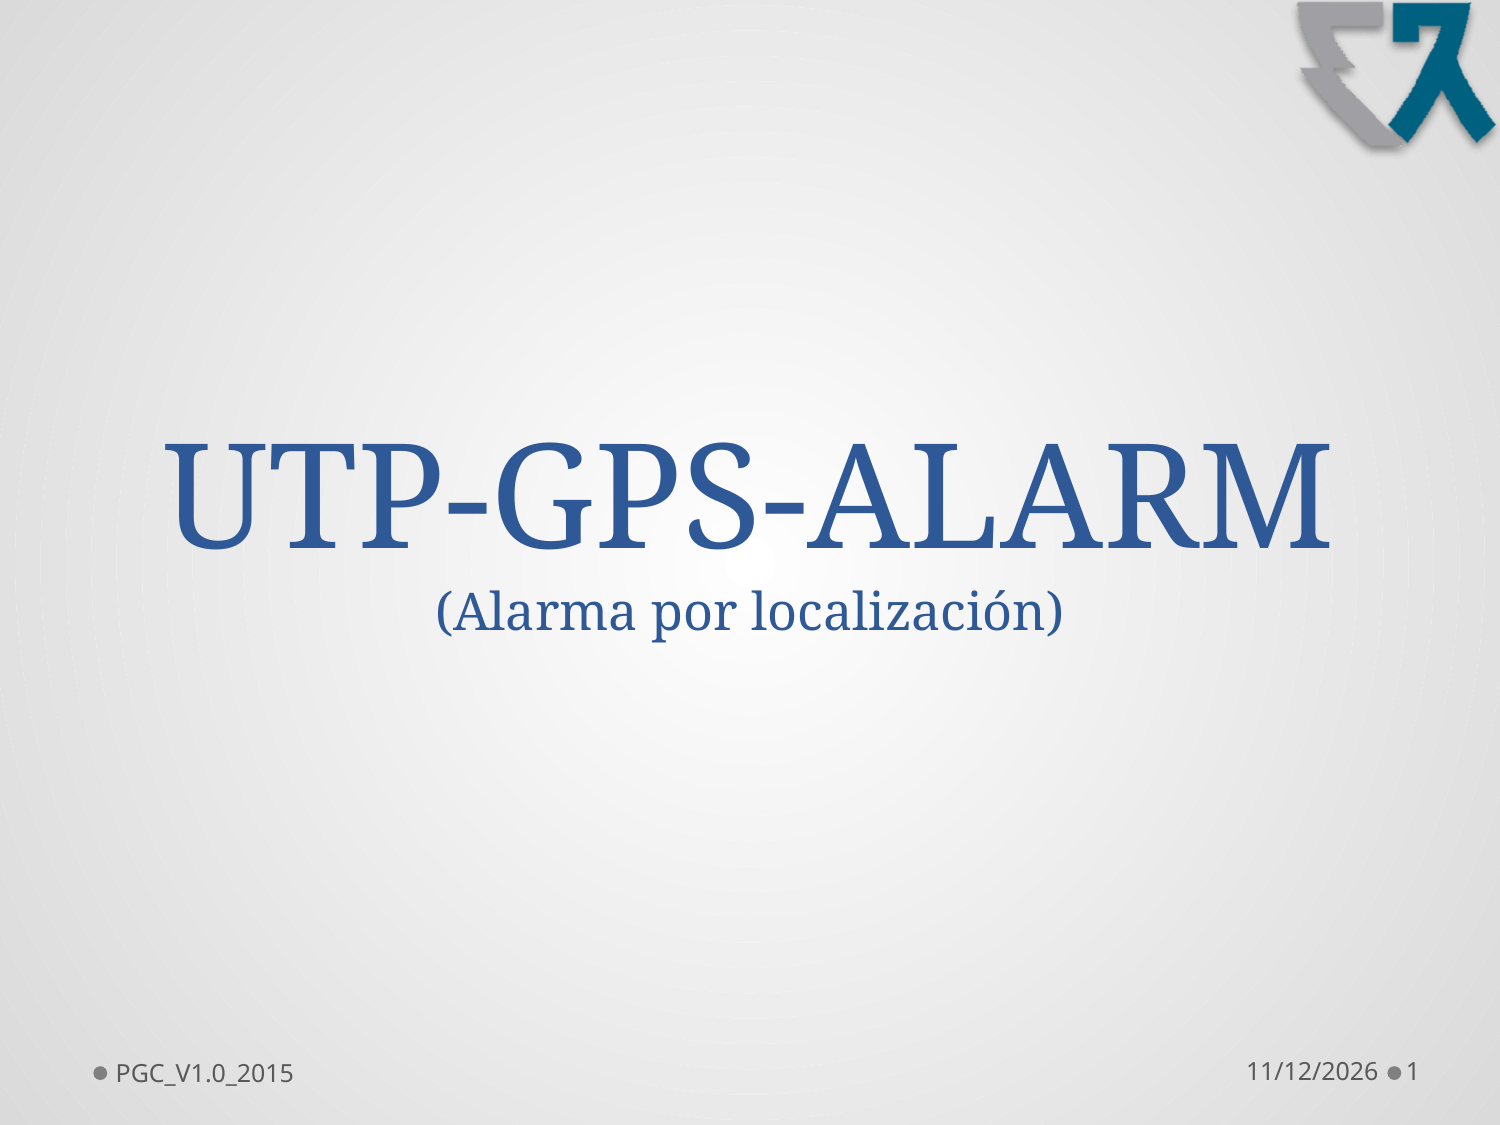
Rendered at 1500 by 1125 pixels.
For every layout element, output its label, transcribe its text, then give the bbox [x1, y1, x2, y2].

picture [1292, 0, 1500, 150]
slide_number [1043, 1042, 1386, 1103]
text_box UTP-GPS-ALARM (Alarma por localización) [0, 395, 1500, 657]
footer PGC_V1.0_2015 [108, 1042, 703, 1103]
slide_number 1 [1401, 1042, 1494, 1103]
